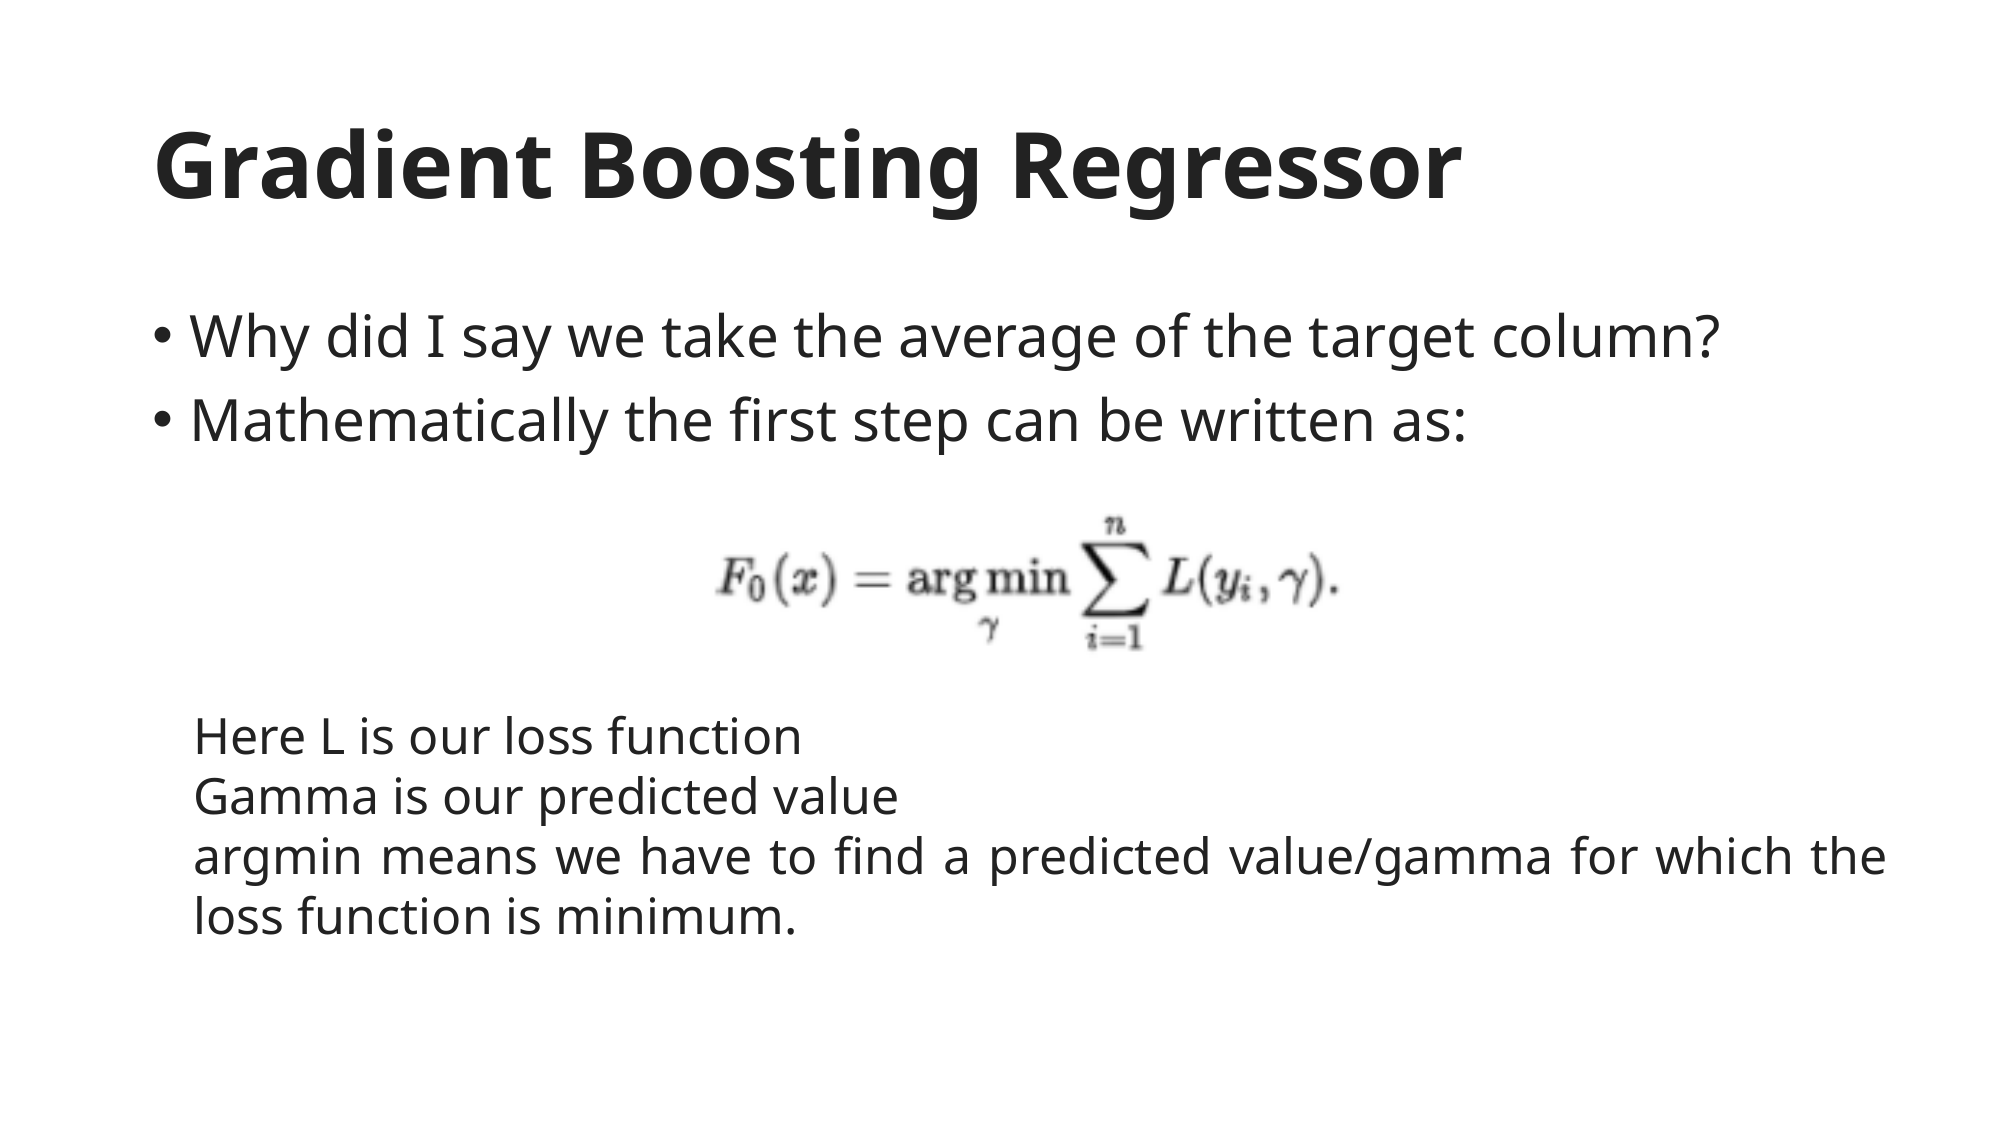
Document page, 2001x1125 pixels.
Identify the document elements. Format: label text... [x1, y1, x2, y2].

title Gradient Boosting Regressor [137, 59, 1863, 278]
list Why did I say we take the average of the target column? Mathematically the first step can be written as: [137, 299, 1863, 1014]
text_box Here L is our loss function Gamma is our predicted value argmin means we have to find a predicted value/gamma for which the loss function is minimum. [178, 696, 1904, 952]
picture [699, 492, 1369, 675]
